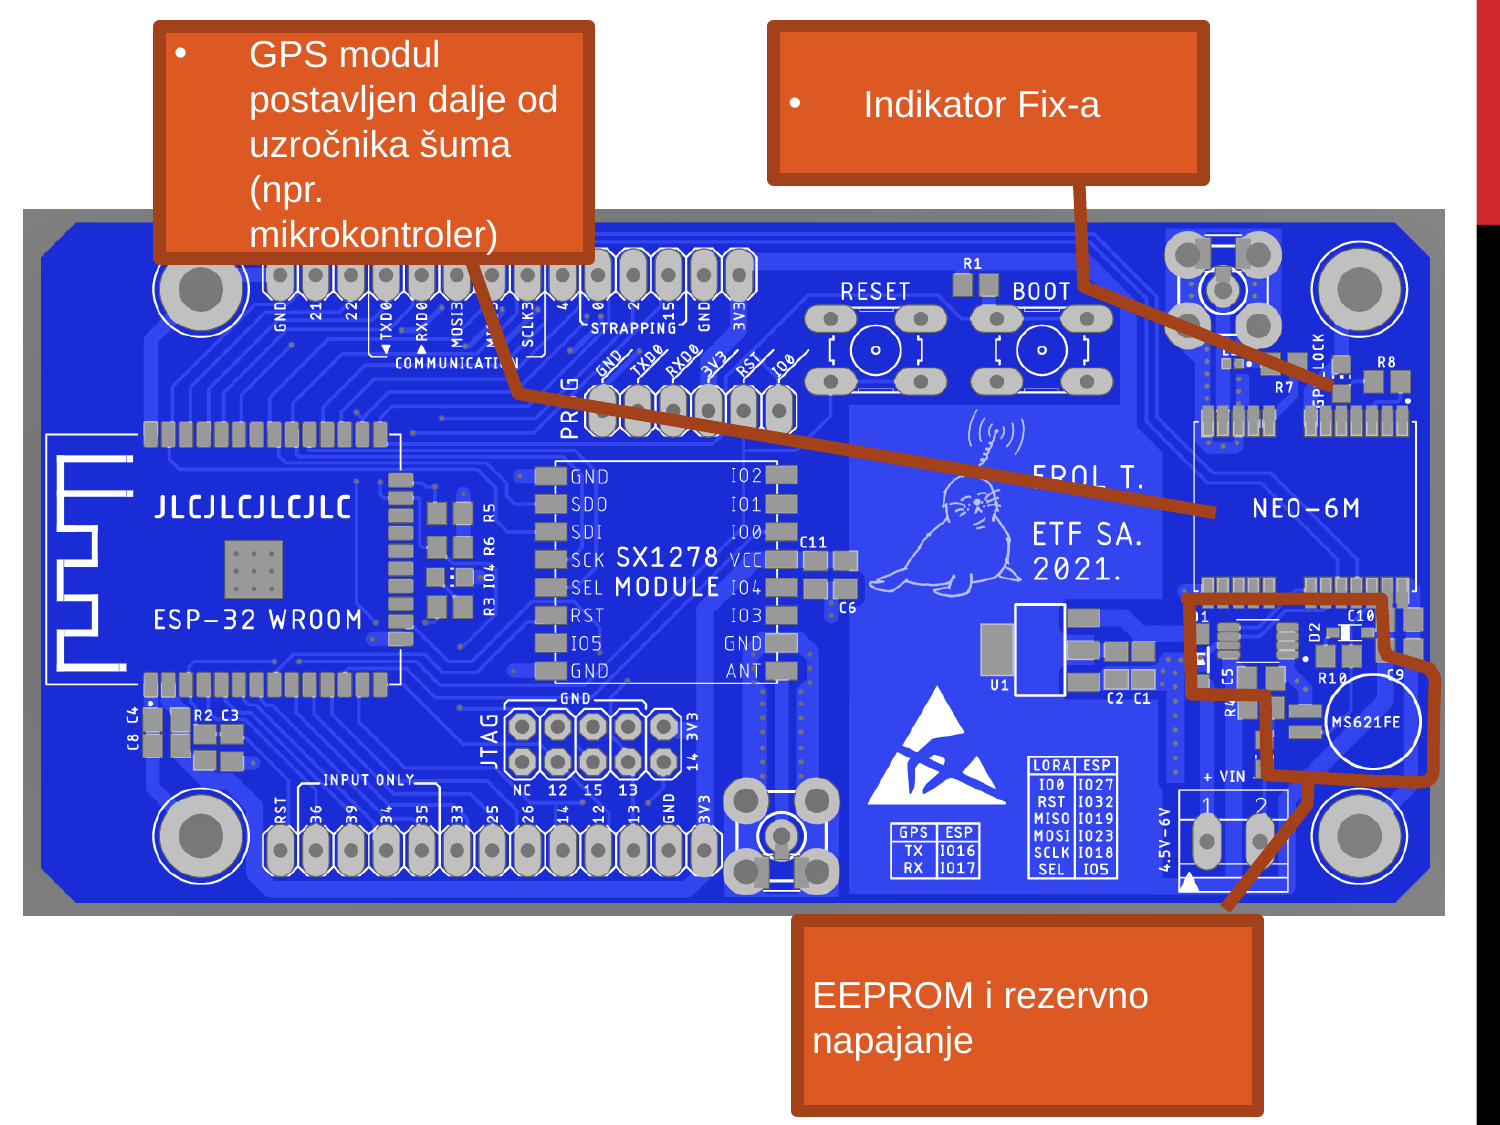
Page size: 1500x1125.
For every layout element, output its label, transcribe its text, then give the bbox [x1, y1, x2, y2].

text_box EEPROM i rezervno napajanje [795, 920, 1260, 1113]
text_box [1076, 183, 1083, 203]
picture [22, 208, 1445, 916]
text_box GPS modul postavljen dalje od uzročnika šuma (npr. mikrokontroler) [157, 24, 591, 203]
text_box Indikator Fix-a [771, 24, 1206, 182]
